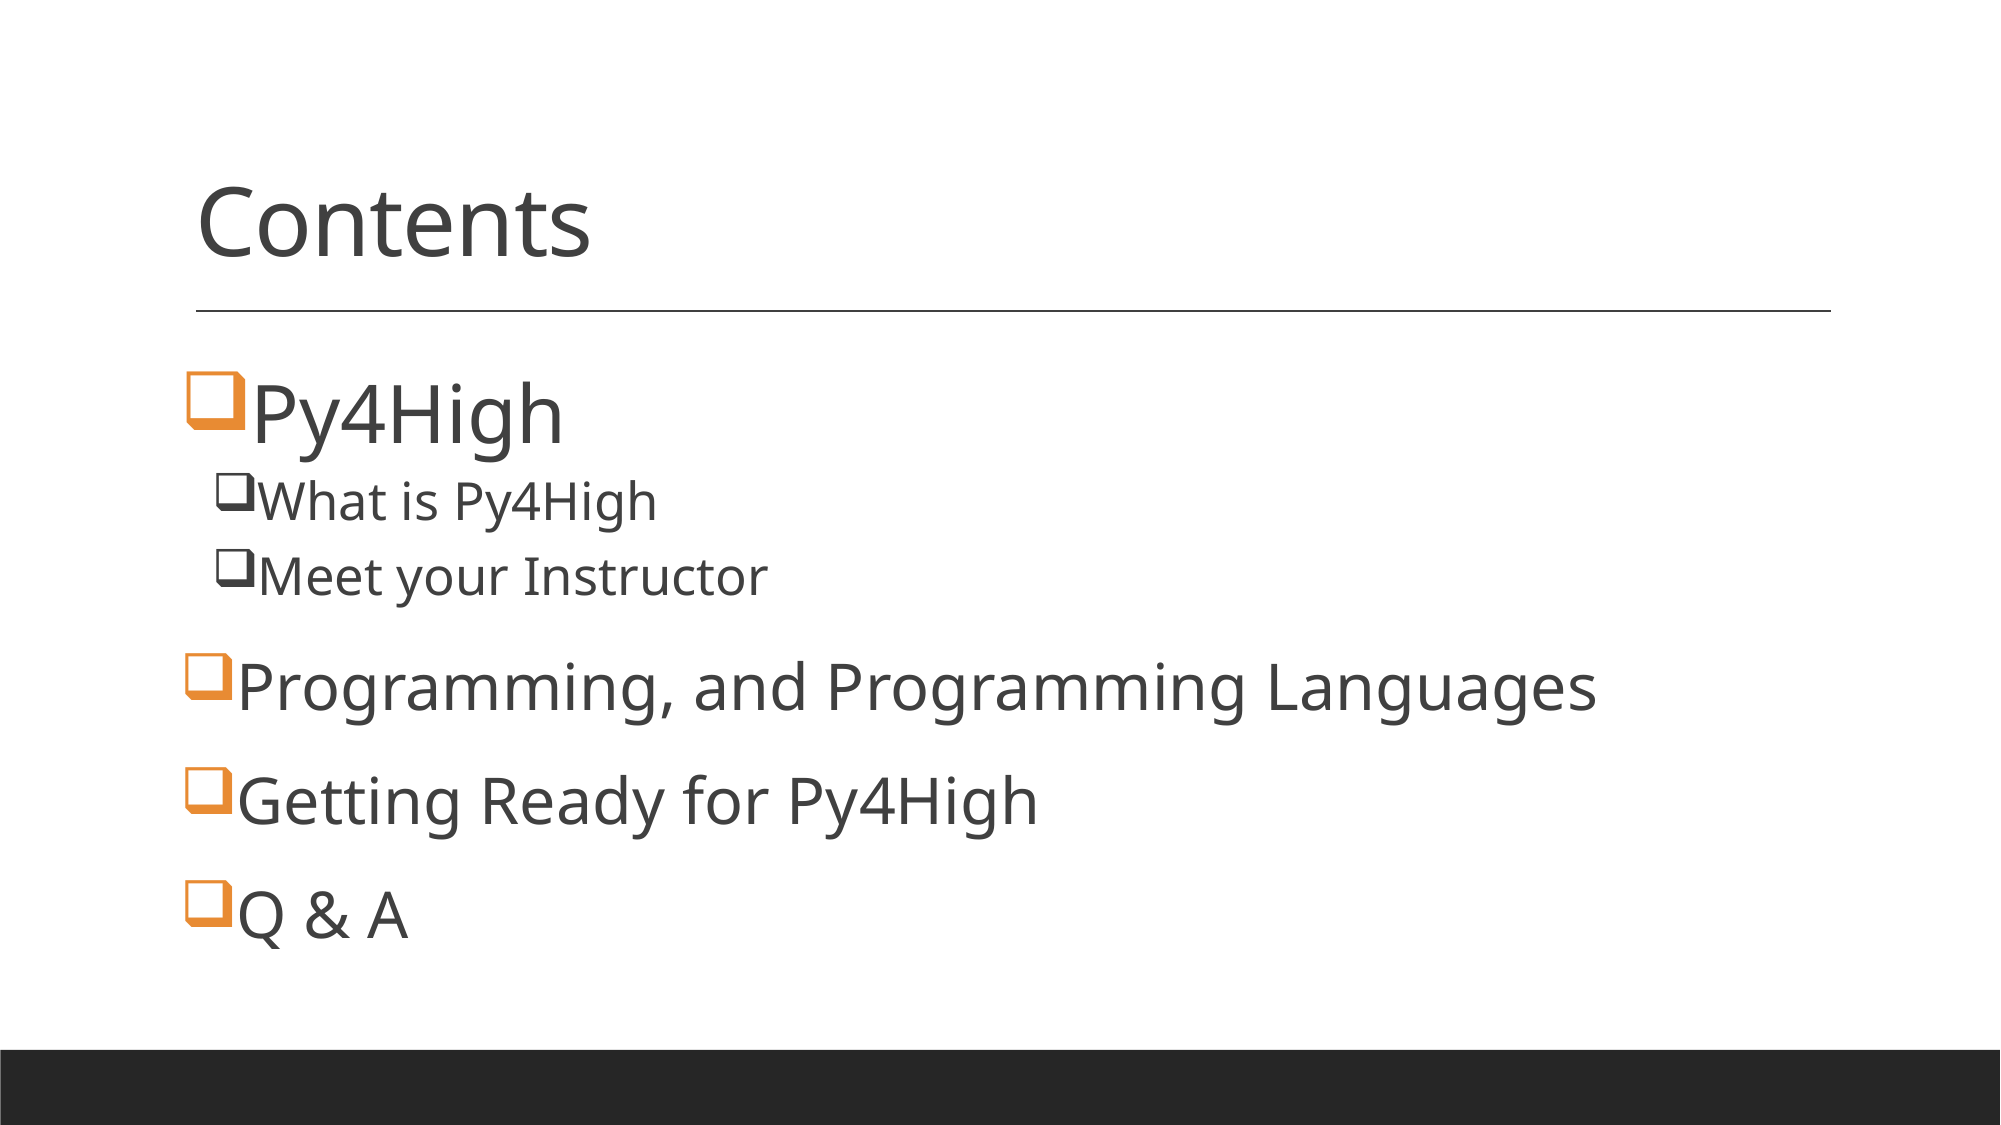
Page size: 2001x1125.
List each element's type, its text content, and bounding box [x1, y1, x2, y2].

list Py4High What is Py4High Meet your Instructor Programming, and Programming Languages Getting Ready for Py4High Q & A [180, 345, 1830, 963]
title Contents [180, 47, 1830, 285]
